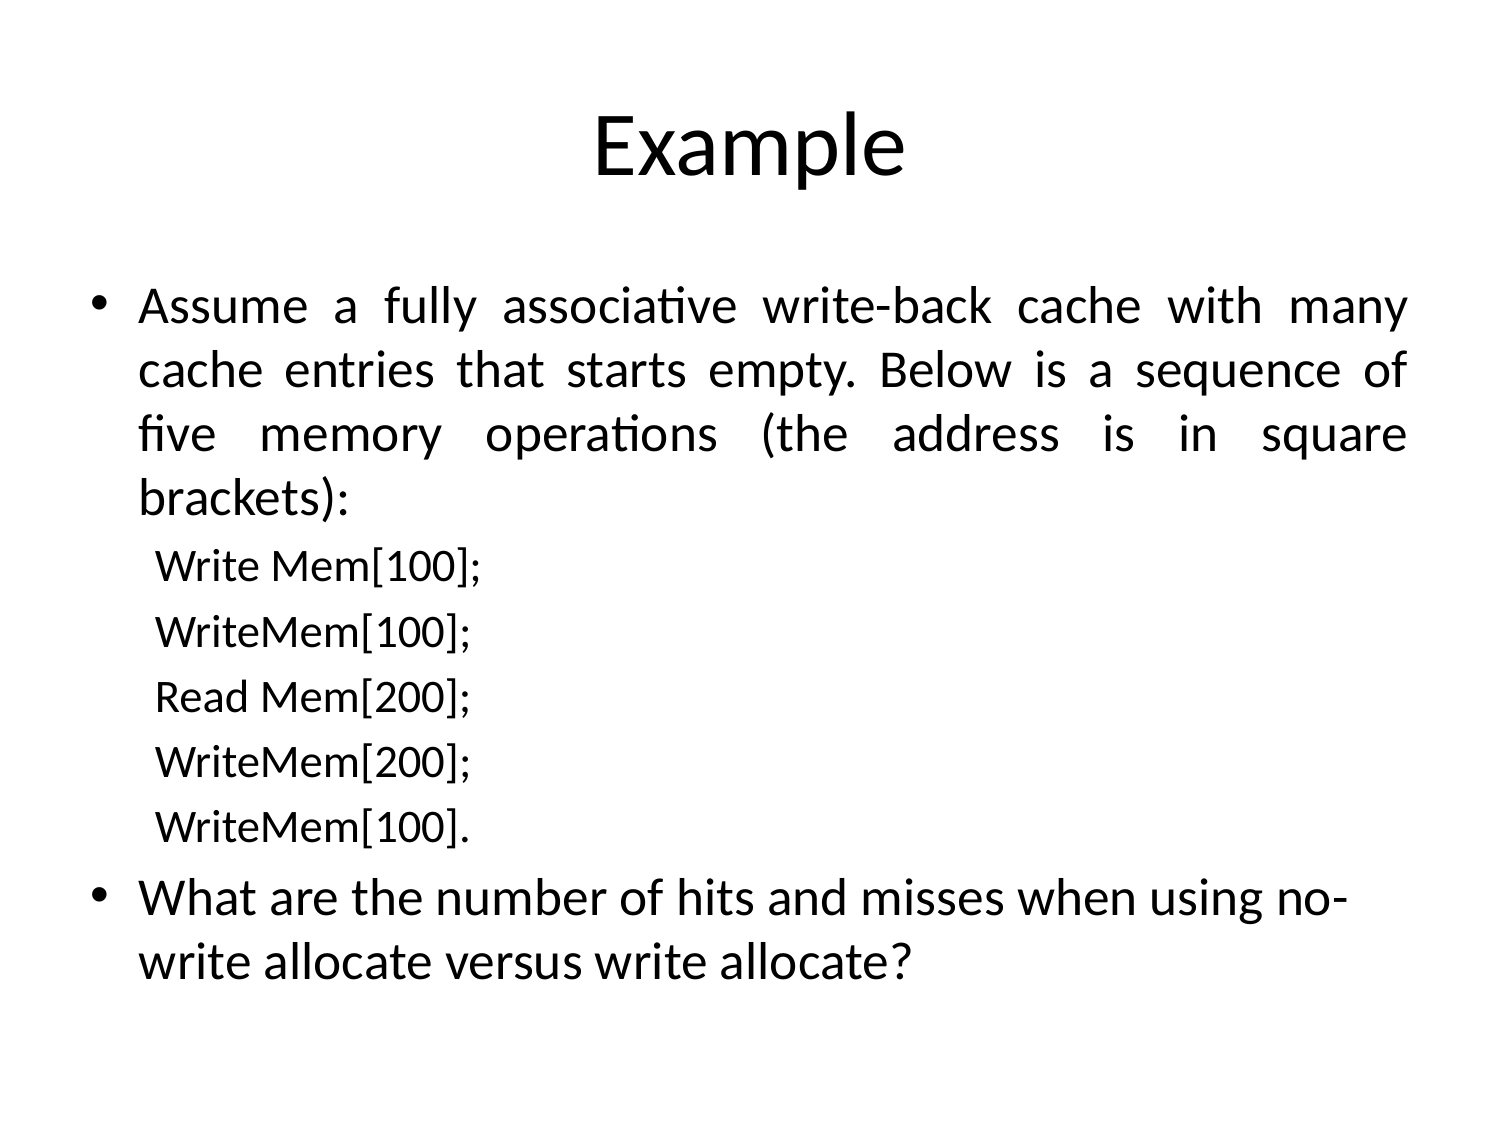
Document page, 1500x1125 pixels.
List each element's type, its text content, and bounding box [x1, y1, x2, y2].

title Example [75, 45, 1425, 233]
list Assume a fully associative write-back cache with many cache entries that starts empty. Below is a sequence of five memory operations (the address is in square brackets): Write Mem[100]; WriteMem[100]; Read Mem[200]; WriteMem[200]; WriteMem[100]. What are the number of hits and misses when using no-write allocate versus write allocate? [75, 262, 1425, 1005]
